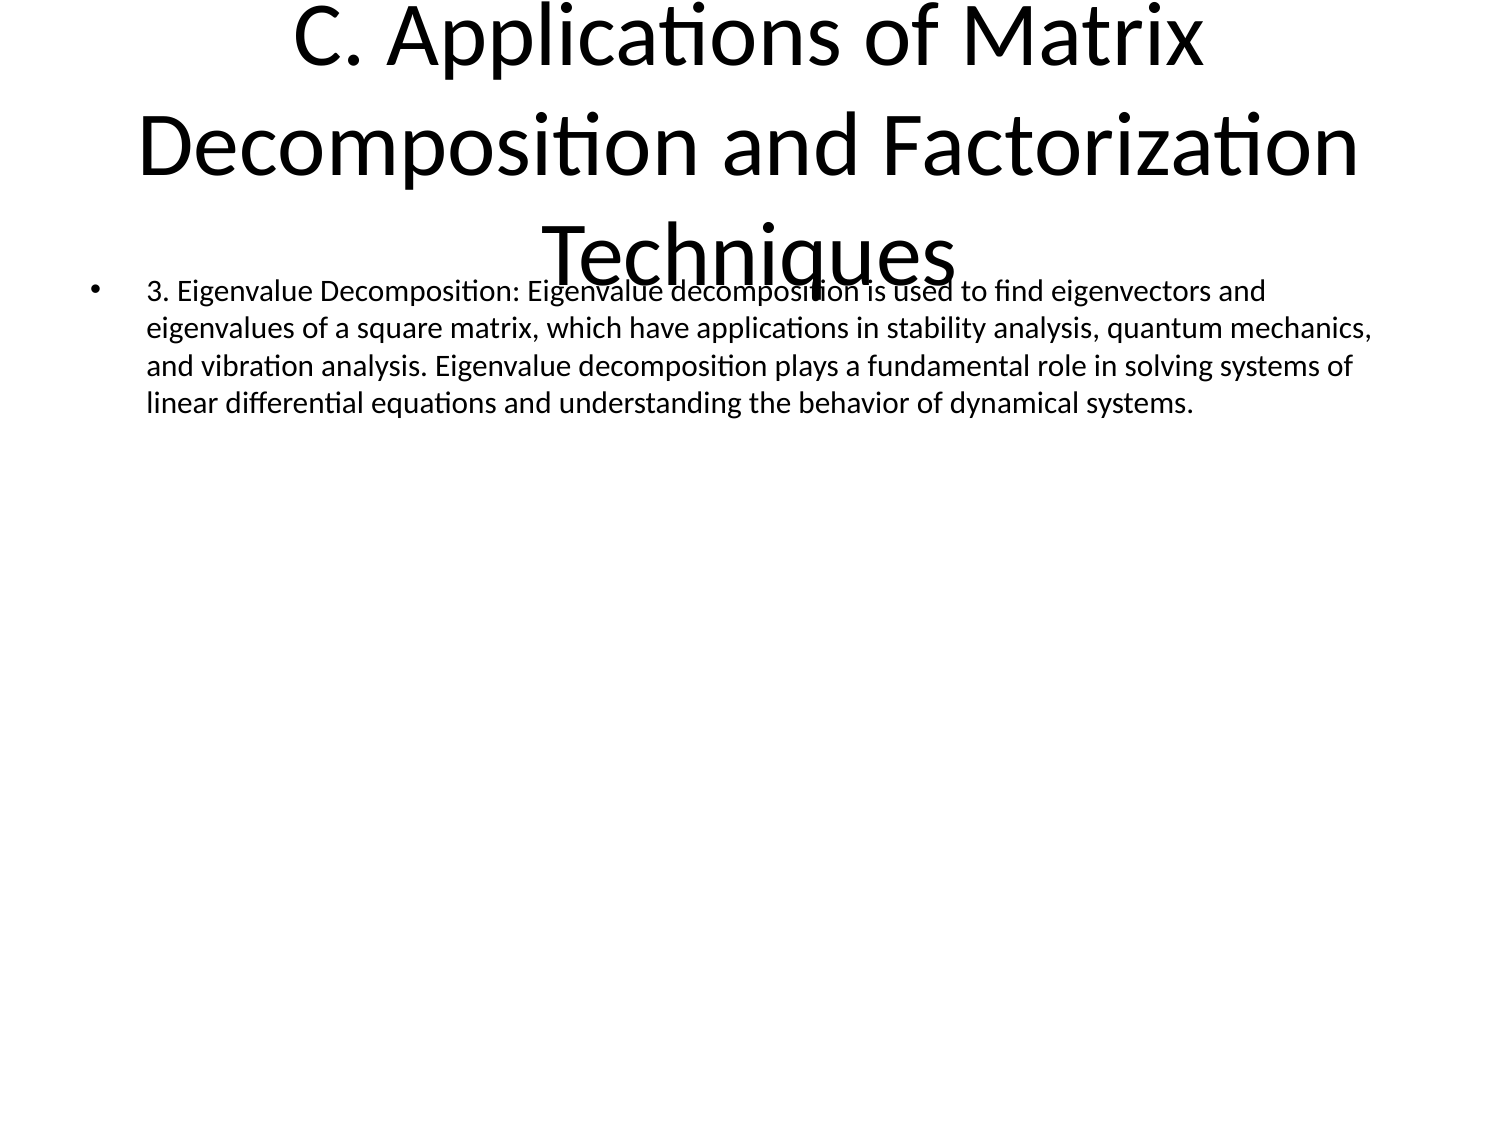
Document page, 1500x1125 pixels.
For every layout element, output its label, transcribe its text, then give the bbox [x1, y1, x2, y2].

title C. Applications of Matrix Decomposition and Factorization Techniques [75, 45, 1425, 233]
list 3. Eigenvalue Decomposition: Eigenvalue decomposition is used to find eigenvectors and eigenvalues of a square matrix, which have applications in stability analysis, quantum mechanics, and vibration analysis. Eigenvalue decomposition plays a fundamental role in solving systems of linear differential equations and understanding the behavior of dynamical systems. [75, 262, 1425, 1005]
